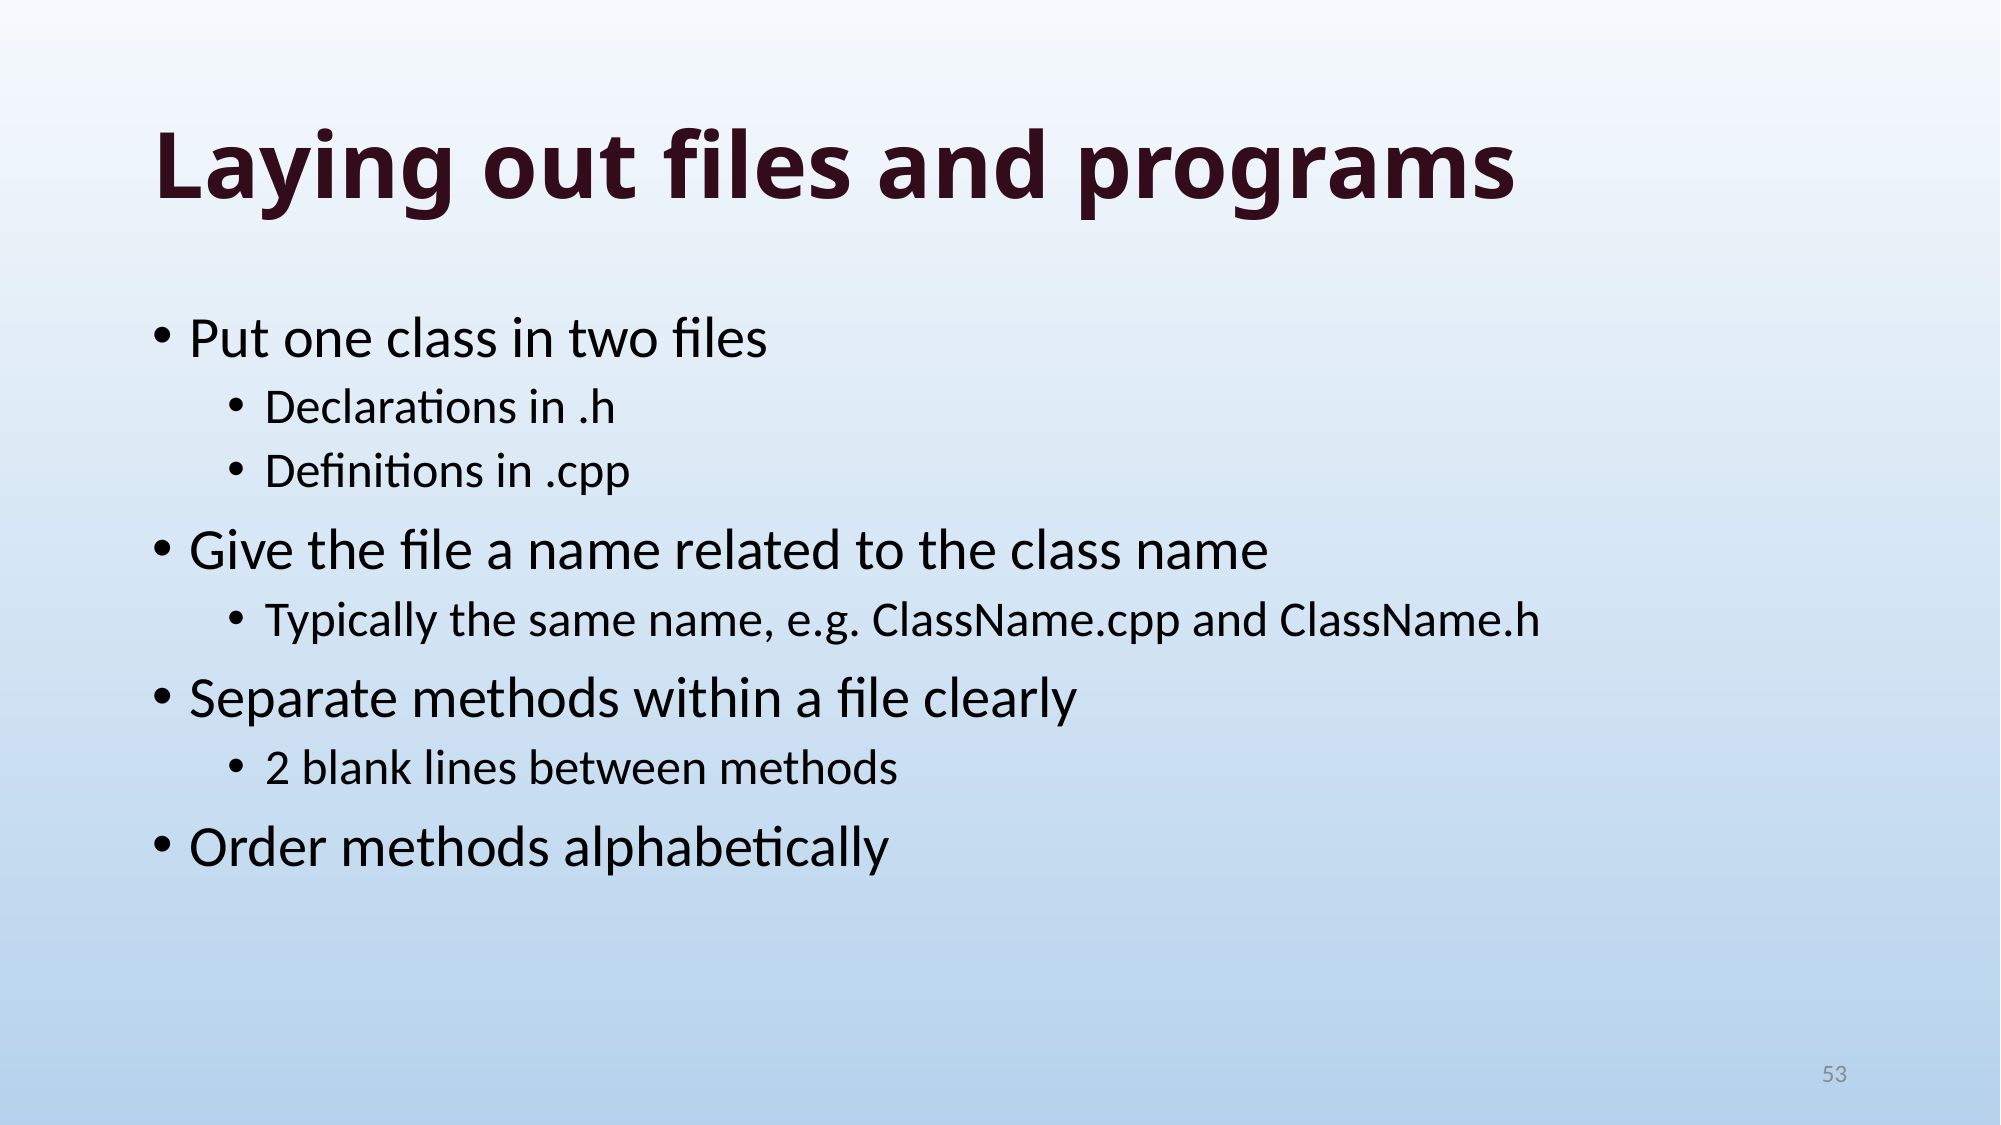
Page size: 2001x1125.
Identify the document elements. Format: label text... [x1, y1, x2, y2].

slide_number 53 [1412, 1042, 1863, 1103]
title Laying out files and programs [137, 59, 1863, 278]
list Put one class in two files Declarations in .h Definitions in .cpp Give the file a name related to the class name Typically the same name, e.g. ClassName.cpp and ClassName.h Separate methods within a file clearly 2 blank lines between methods Order methods alphabetically [137, 299, 1863, 1014]
